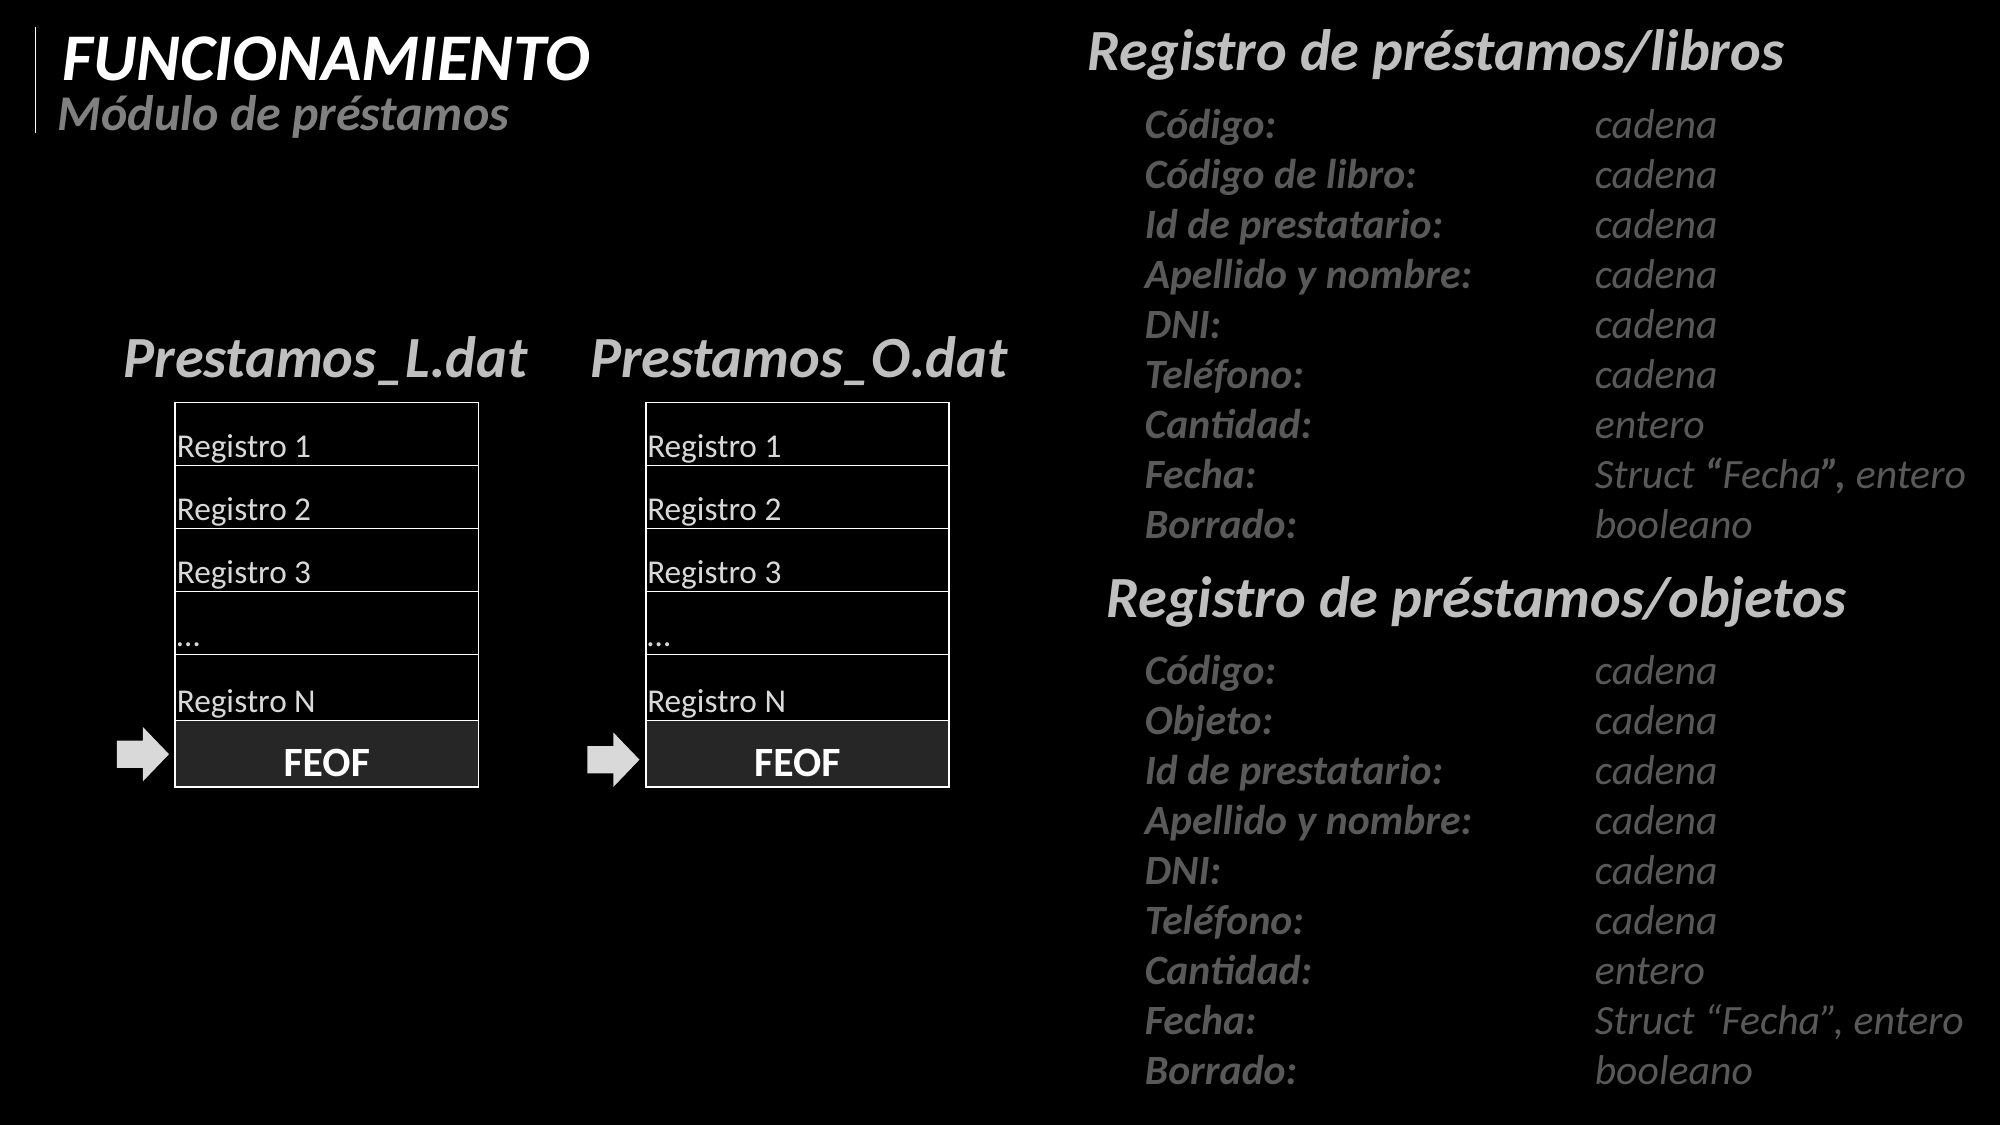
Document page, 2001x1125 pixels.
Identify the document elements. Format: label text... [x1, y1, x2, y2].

table_cell Registro N [176, 655, 478, 720]
text_box Código: cadena Código de libro: cadena Id de prestatario: cadena Apellido y nombre: cadena DNI: cadena Teléfono: cadena Cantidad: entero Fecha: Struct “Fecha”, entero Borrado: booleano [1129, 67, 1987, 576]
table_cell Registro 3 [647, 529, 948, 591]
table_cell Registro N [647, 655, 948, 720]
table_cell Registro 3 [176, 529, 478, 591]
table_cell Registro 2 [176, 466, 478, 528]
text_box Código: cadena Objeto: cadena Id de prestatario: cadena Apellido y nombre: cadena DNI: cadena Teléfono: cadena Cantidad: entero Fecha: Struct “Fecha”, entero Borrado: booleano [1129, 613, 2000, 1122]
table_cell Registro 2 [647, 466, 948, 528]
text_box FUNCIONAMIENTO [13, 0, 640, 108]
text_box Prestamos_L.dat [108, 297, 545, 410]
table_cell … [176, 592, 478, 654]
text_box [115, 724, 171, 784]
table_header Registro 1 [647, 403, 948, 465]
text_box Registro de préstamos/libros [1072, 0, 1809, 103]
table_cell FEOF [176, 721, 478, 786]
text_box Registro de préstamos/objetos [1091, 538, 1877, 651]
table_header Registro 1 [176, 403, 478, 465]
text_box Prestamos_O.dat [574, 297, 1052, 410]
text_box Módulo de préstamos [35, 108, 532, 149]
table_cell FEOF [647, 721, 948, 786]
table_cell … [647, 592, 948, 654]
text_box [586, 729, 641, 790]
